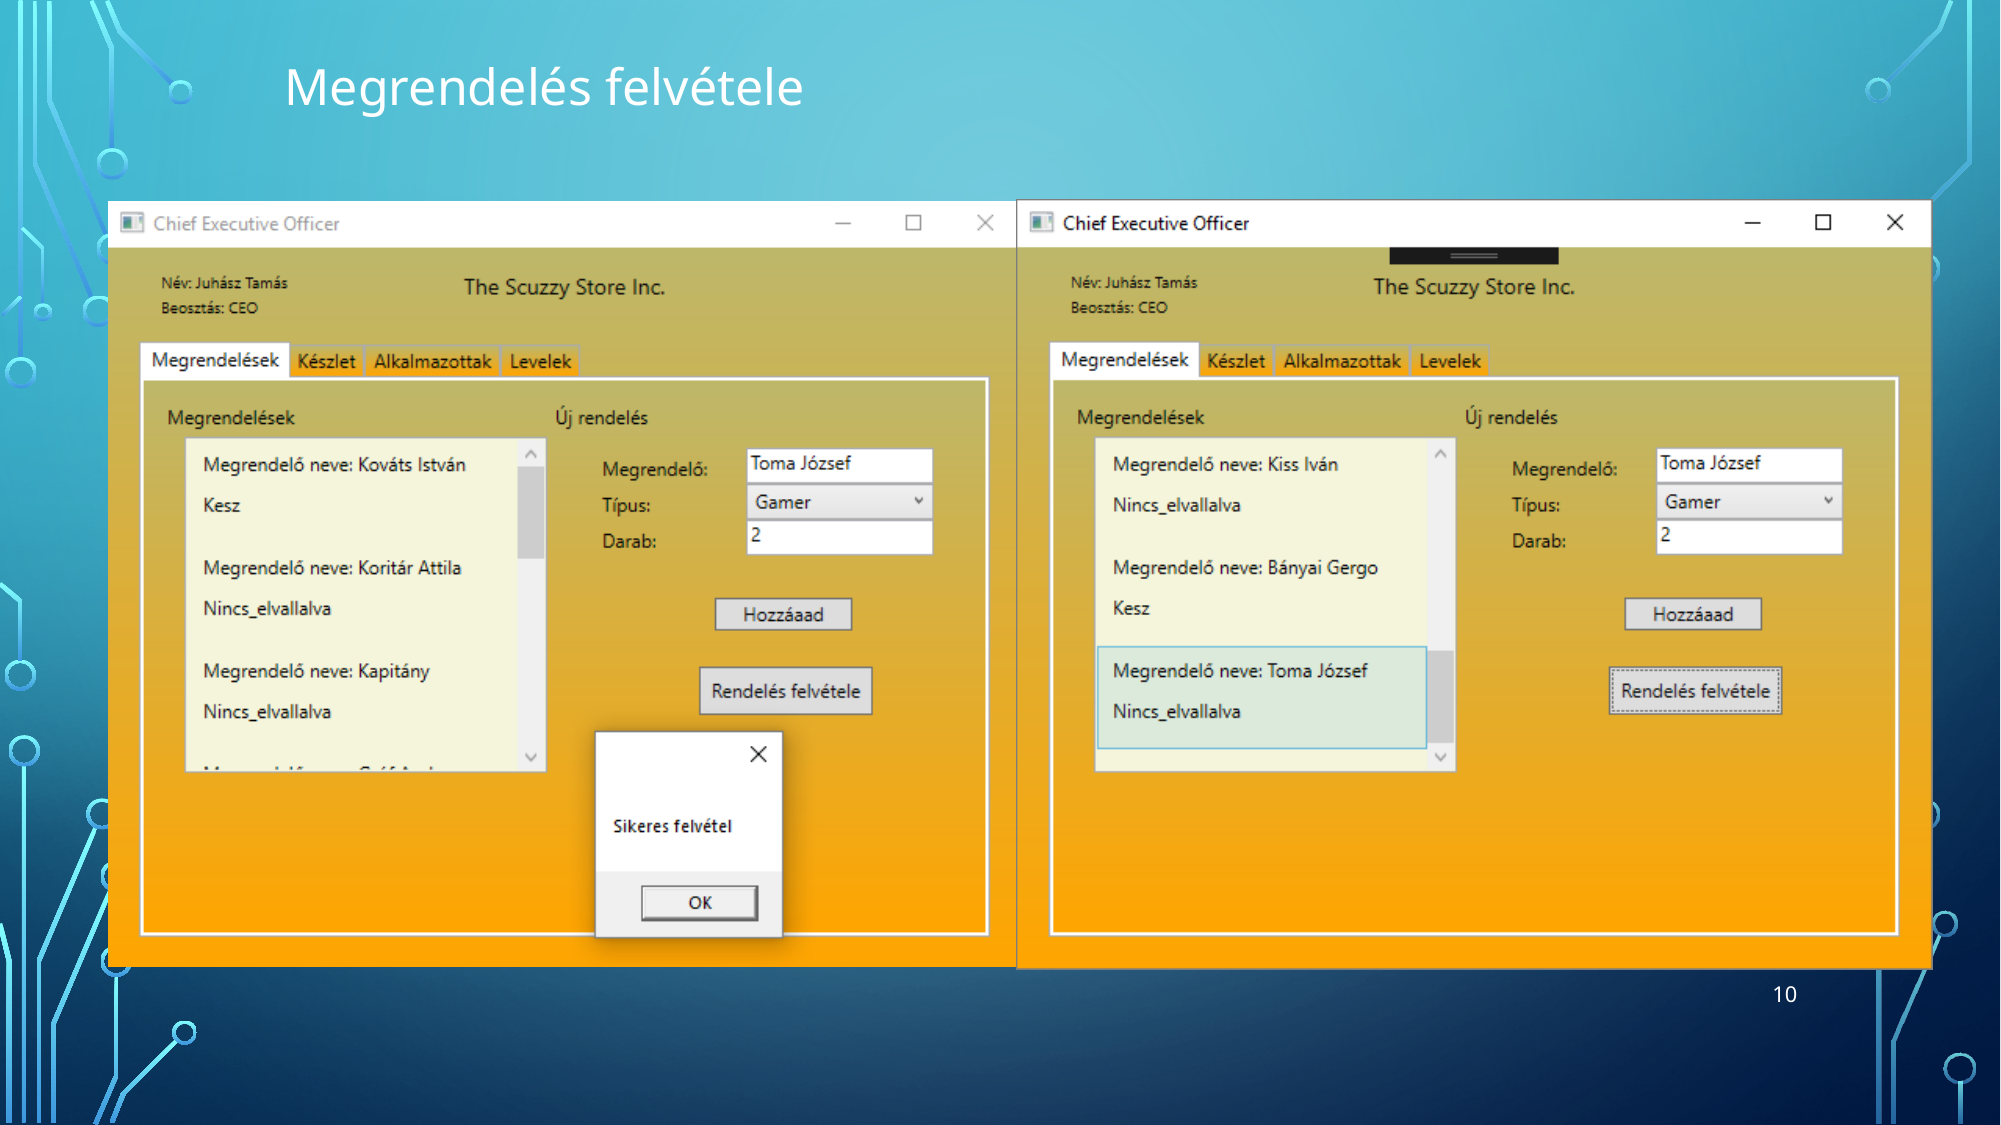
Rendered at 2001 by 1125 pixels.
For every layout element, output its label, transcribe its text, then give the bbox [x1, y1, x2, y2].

text_box Megrendelés felvétele [269, 48, 928, 124]
picture [108, 199, 1933, 970]
slide_number 10 [1685, 970, 1813, 1025]
